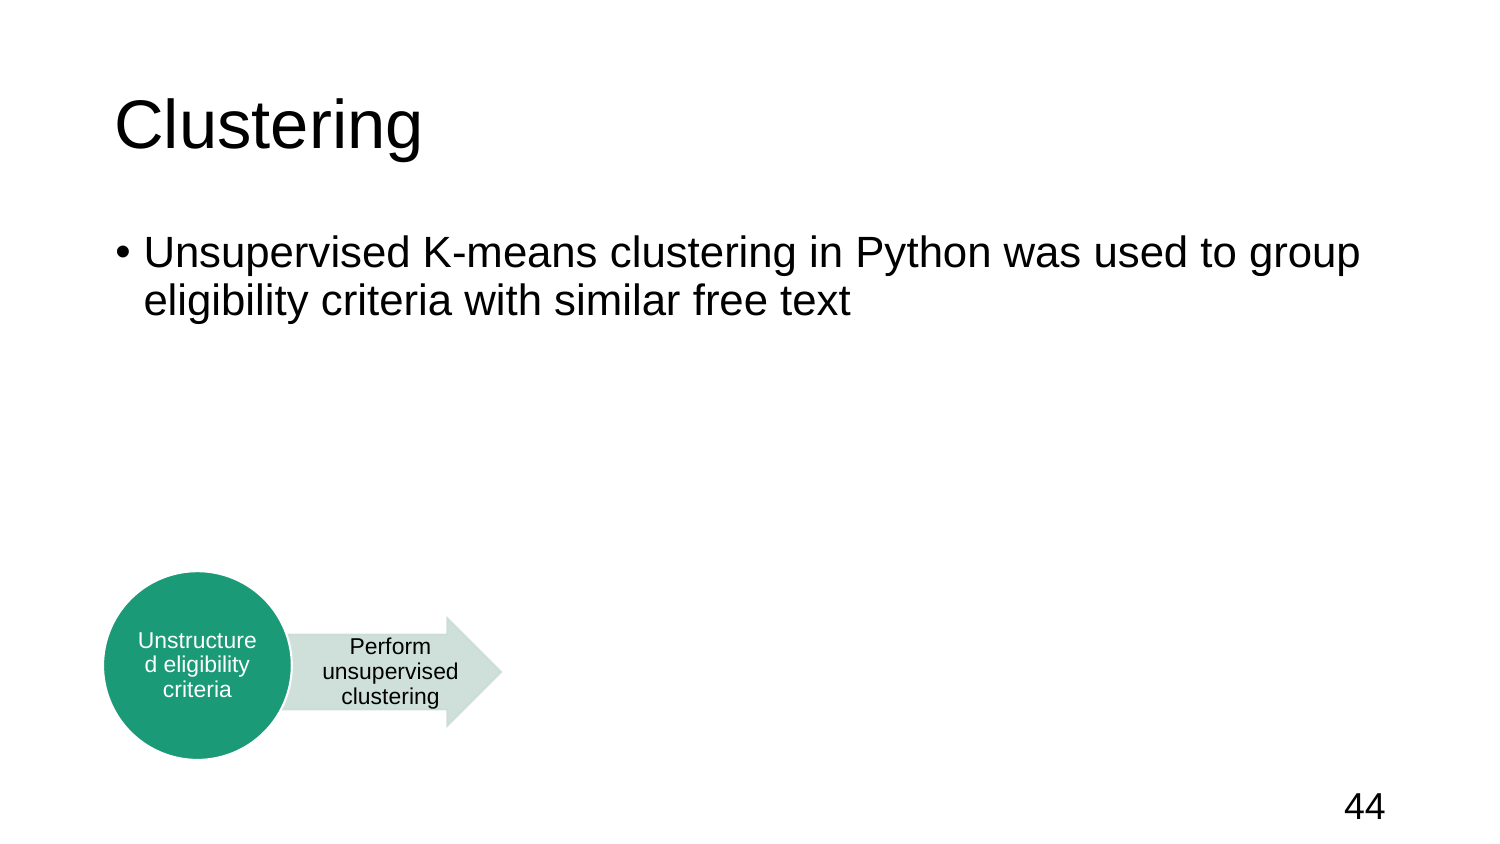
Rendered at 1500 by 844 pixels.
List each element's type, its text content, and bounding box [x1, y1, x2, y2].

title Clustering [103, 44, 1397, 208]
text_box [297, 618, 502, 726]
text_box Unsupervised K-means clustering in Python was used to group eligibility criteria with similar free text [103, 224, 1397, 760]
slide_number 44 [1059, 782, 1397, 827]
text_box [102, 570, 292, 761]
